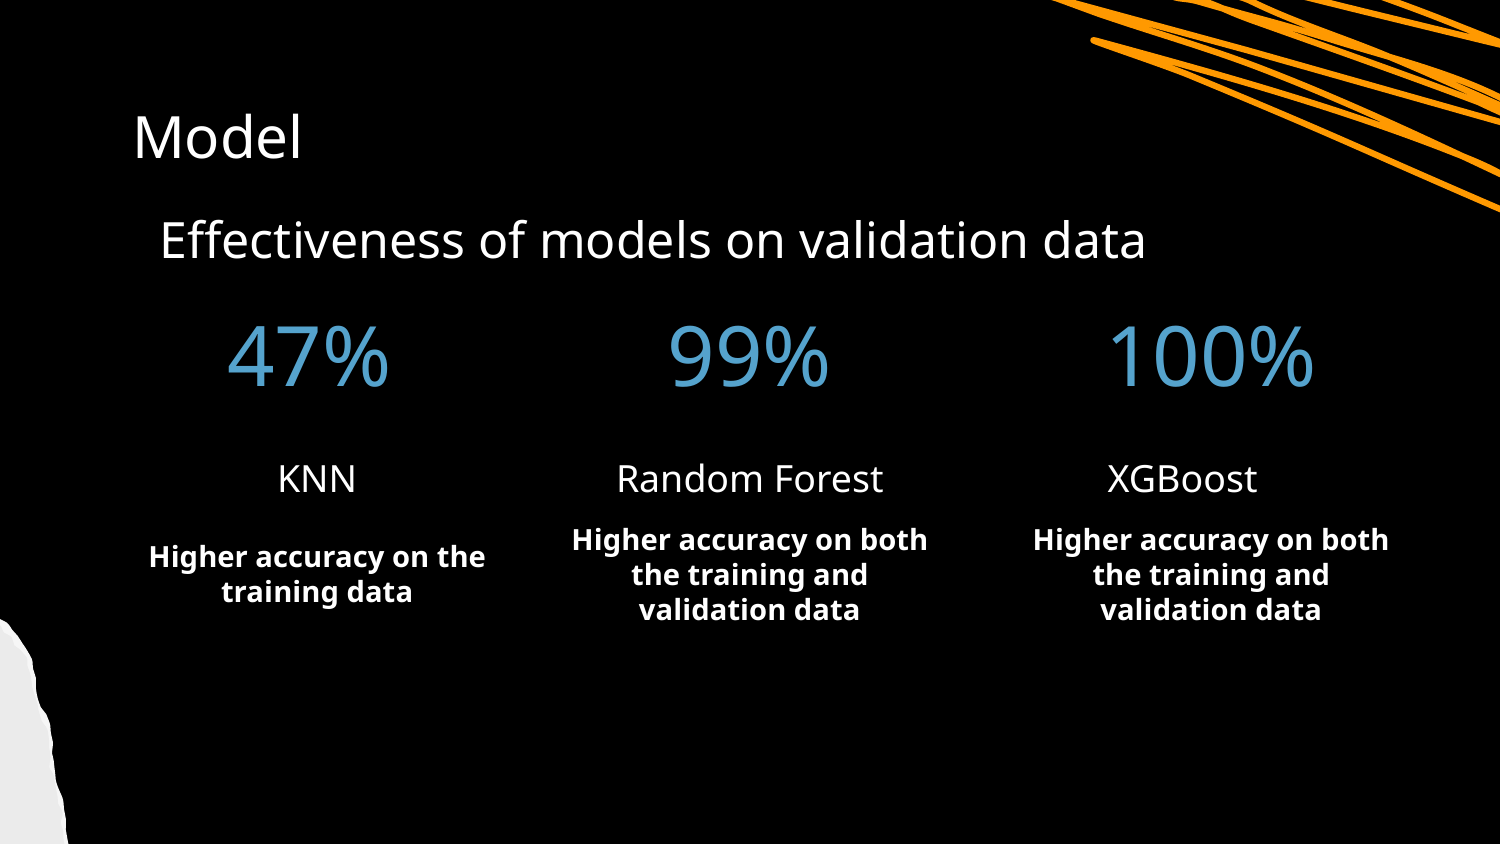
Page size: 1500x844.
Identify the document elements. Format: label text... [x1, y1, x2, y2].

title Model [116, 88, 1383, 182]
title Random Forest [550, 430, 950, 516]
subtitle Higher accuracy on the training data [118, 516, 517, 632]
title KNN [118, 430, 517, 516]
title 100% [1066, 285, 1357, 421]
title 99% [626, 285, 874, 421]
title 47% [185, 285, 434, 421]
subtitle Higher accuracy on both the training and validation data [1012, 533, 1411, 649]
subtitle Higher accuracy on both the training and validation data [550, 516, 950, 632]
title XGBoost [983, 430, 1382, 524]
title Effectiveness of models on validation data [144, 192, 1411, 285]
